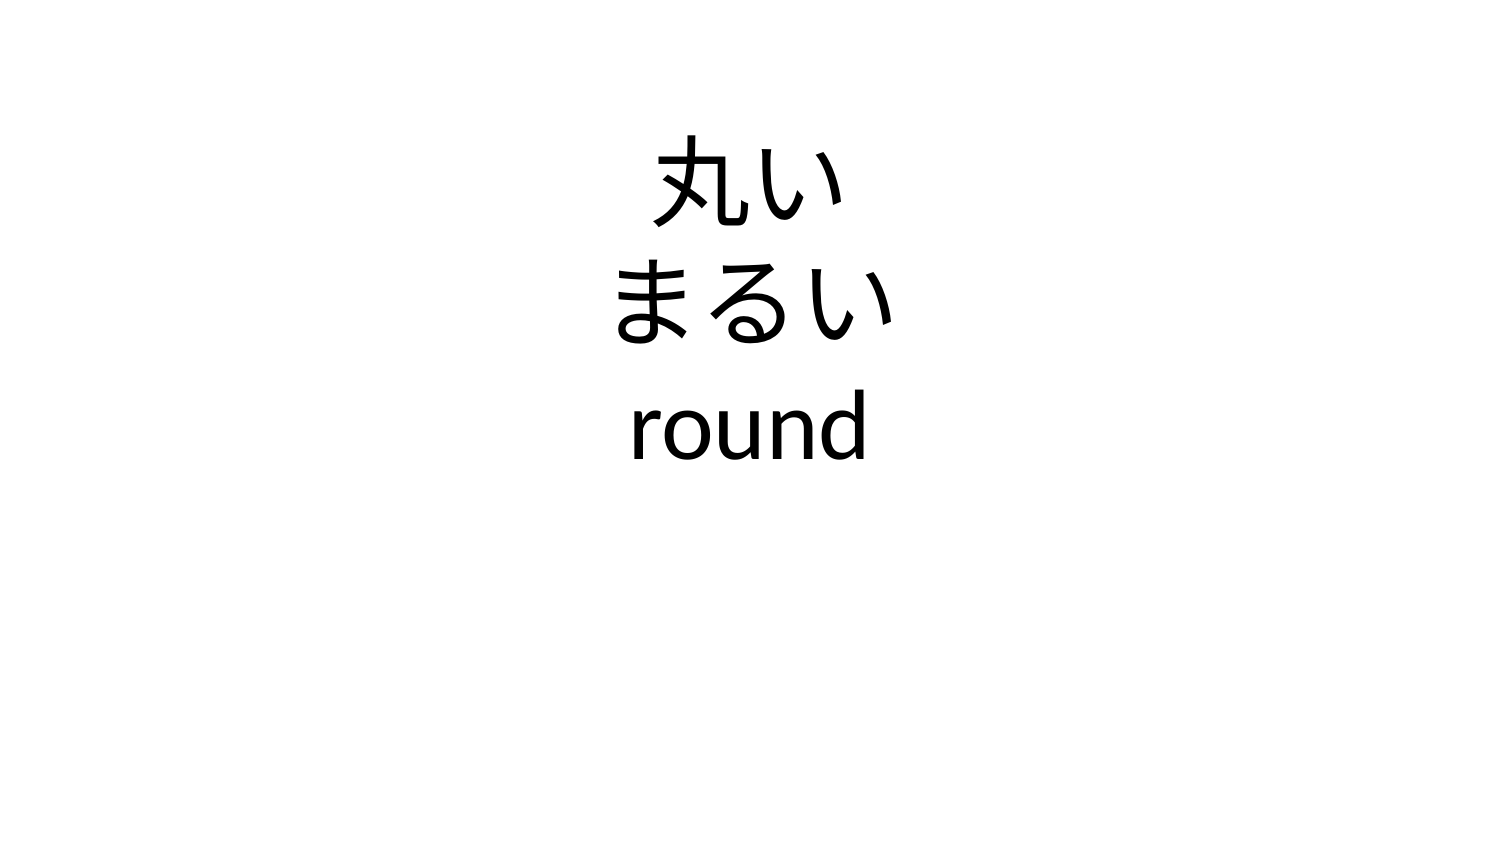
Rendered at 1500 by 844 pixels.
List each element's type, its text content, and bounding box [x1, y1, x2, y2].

text_box 丸い まるい round [0, 149, 1500, 450]
